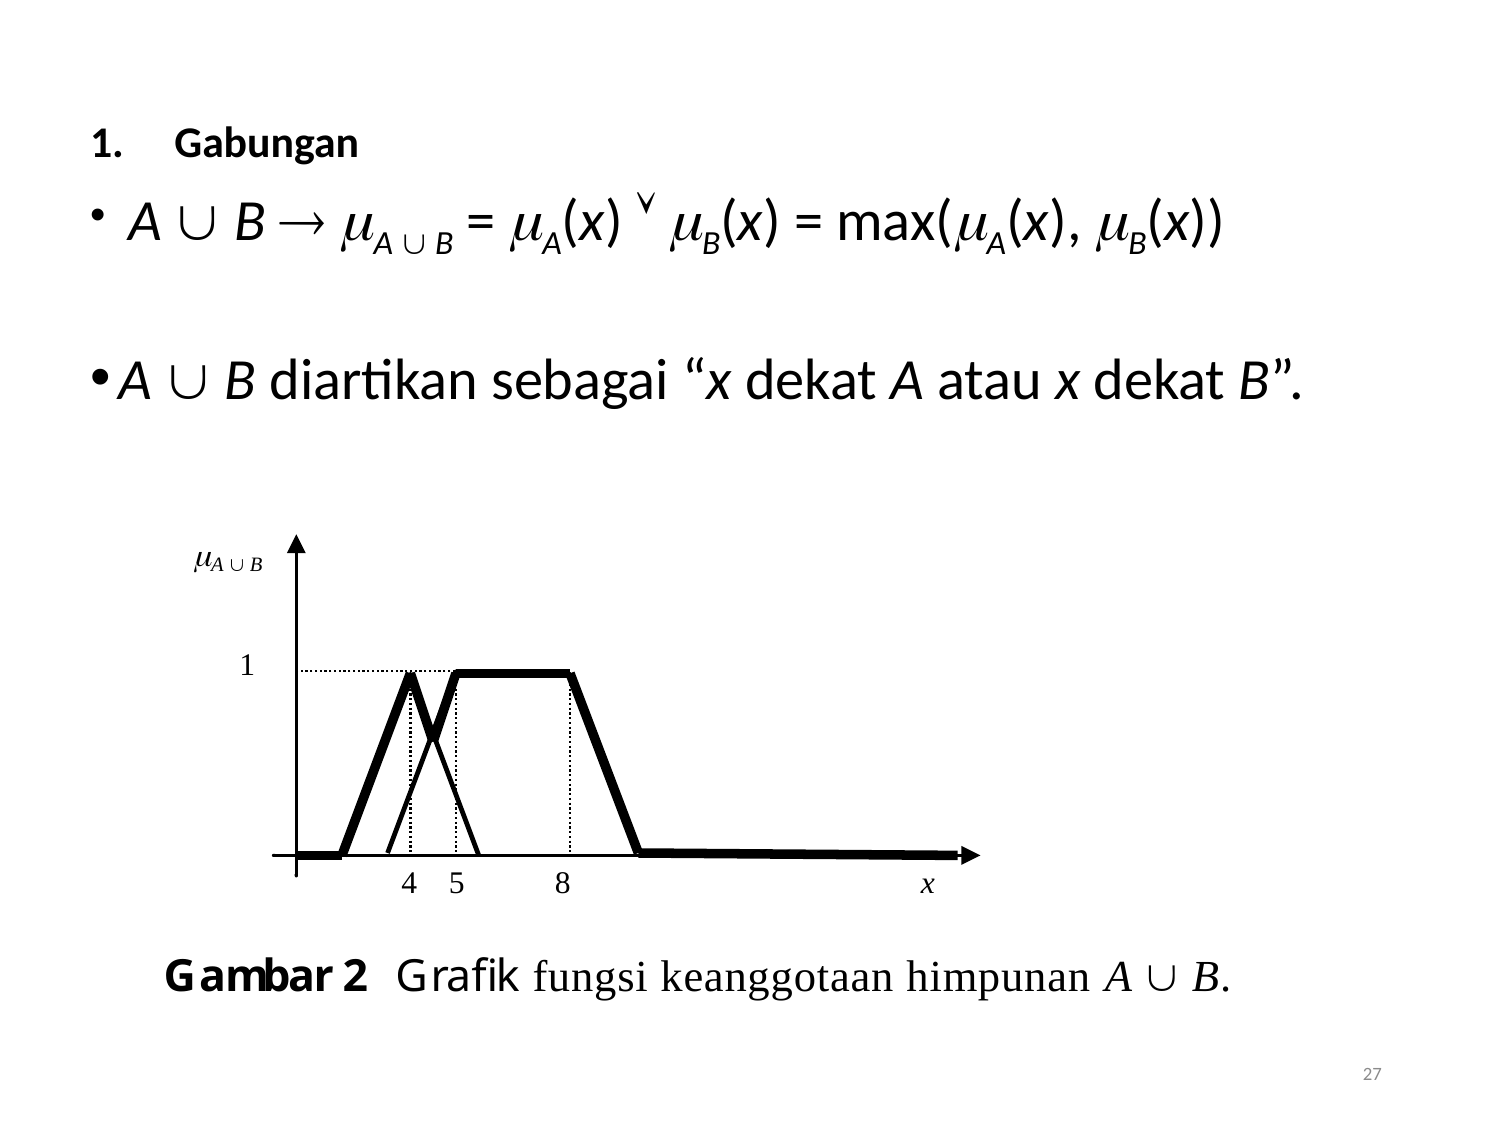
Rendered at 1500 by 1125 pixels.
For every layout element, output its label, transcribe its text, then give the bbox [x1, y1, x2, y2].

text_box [125, 499, 1274, 1018]
slide_number 27 [1059, 1042, 1397, 1103]
list Gabungan A  B  A  B = A(x)  B(x) = max(A(x), B(x)) A  B diartikan sebagai “x dekat A atau x dekat B”. [75, 112, 1425, 1005]
